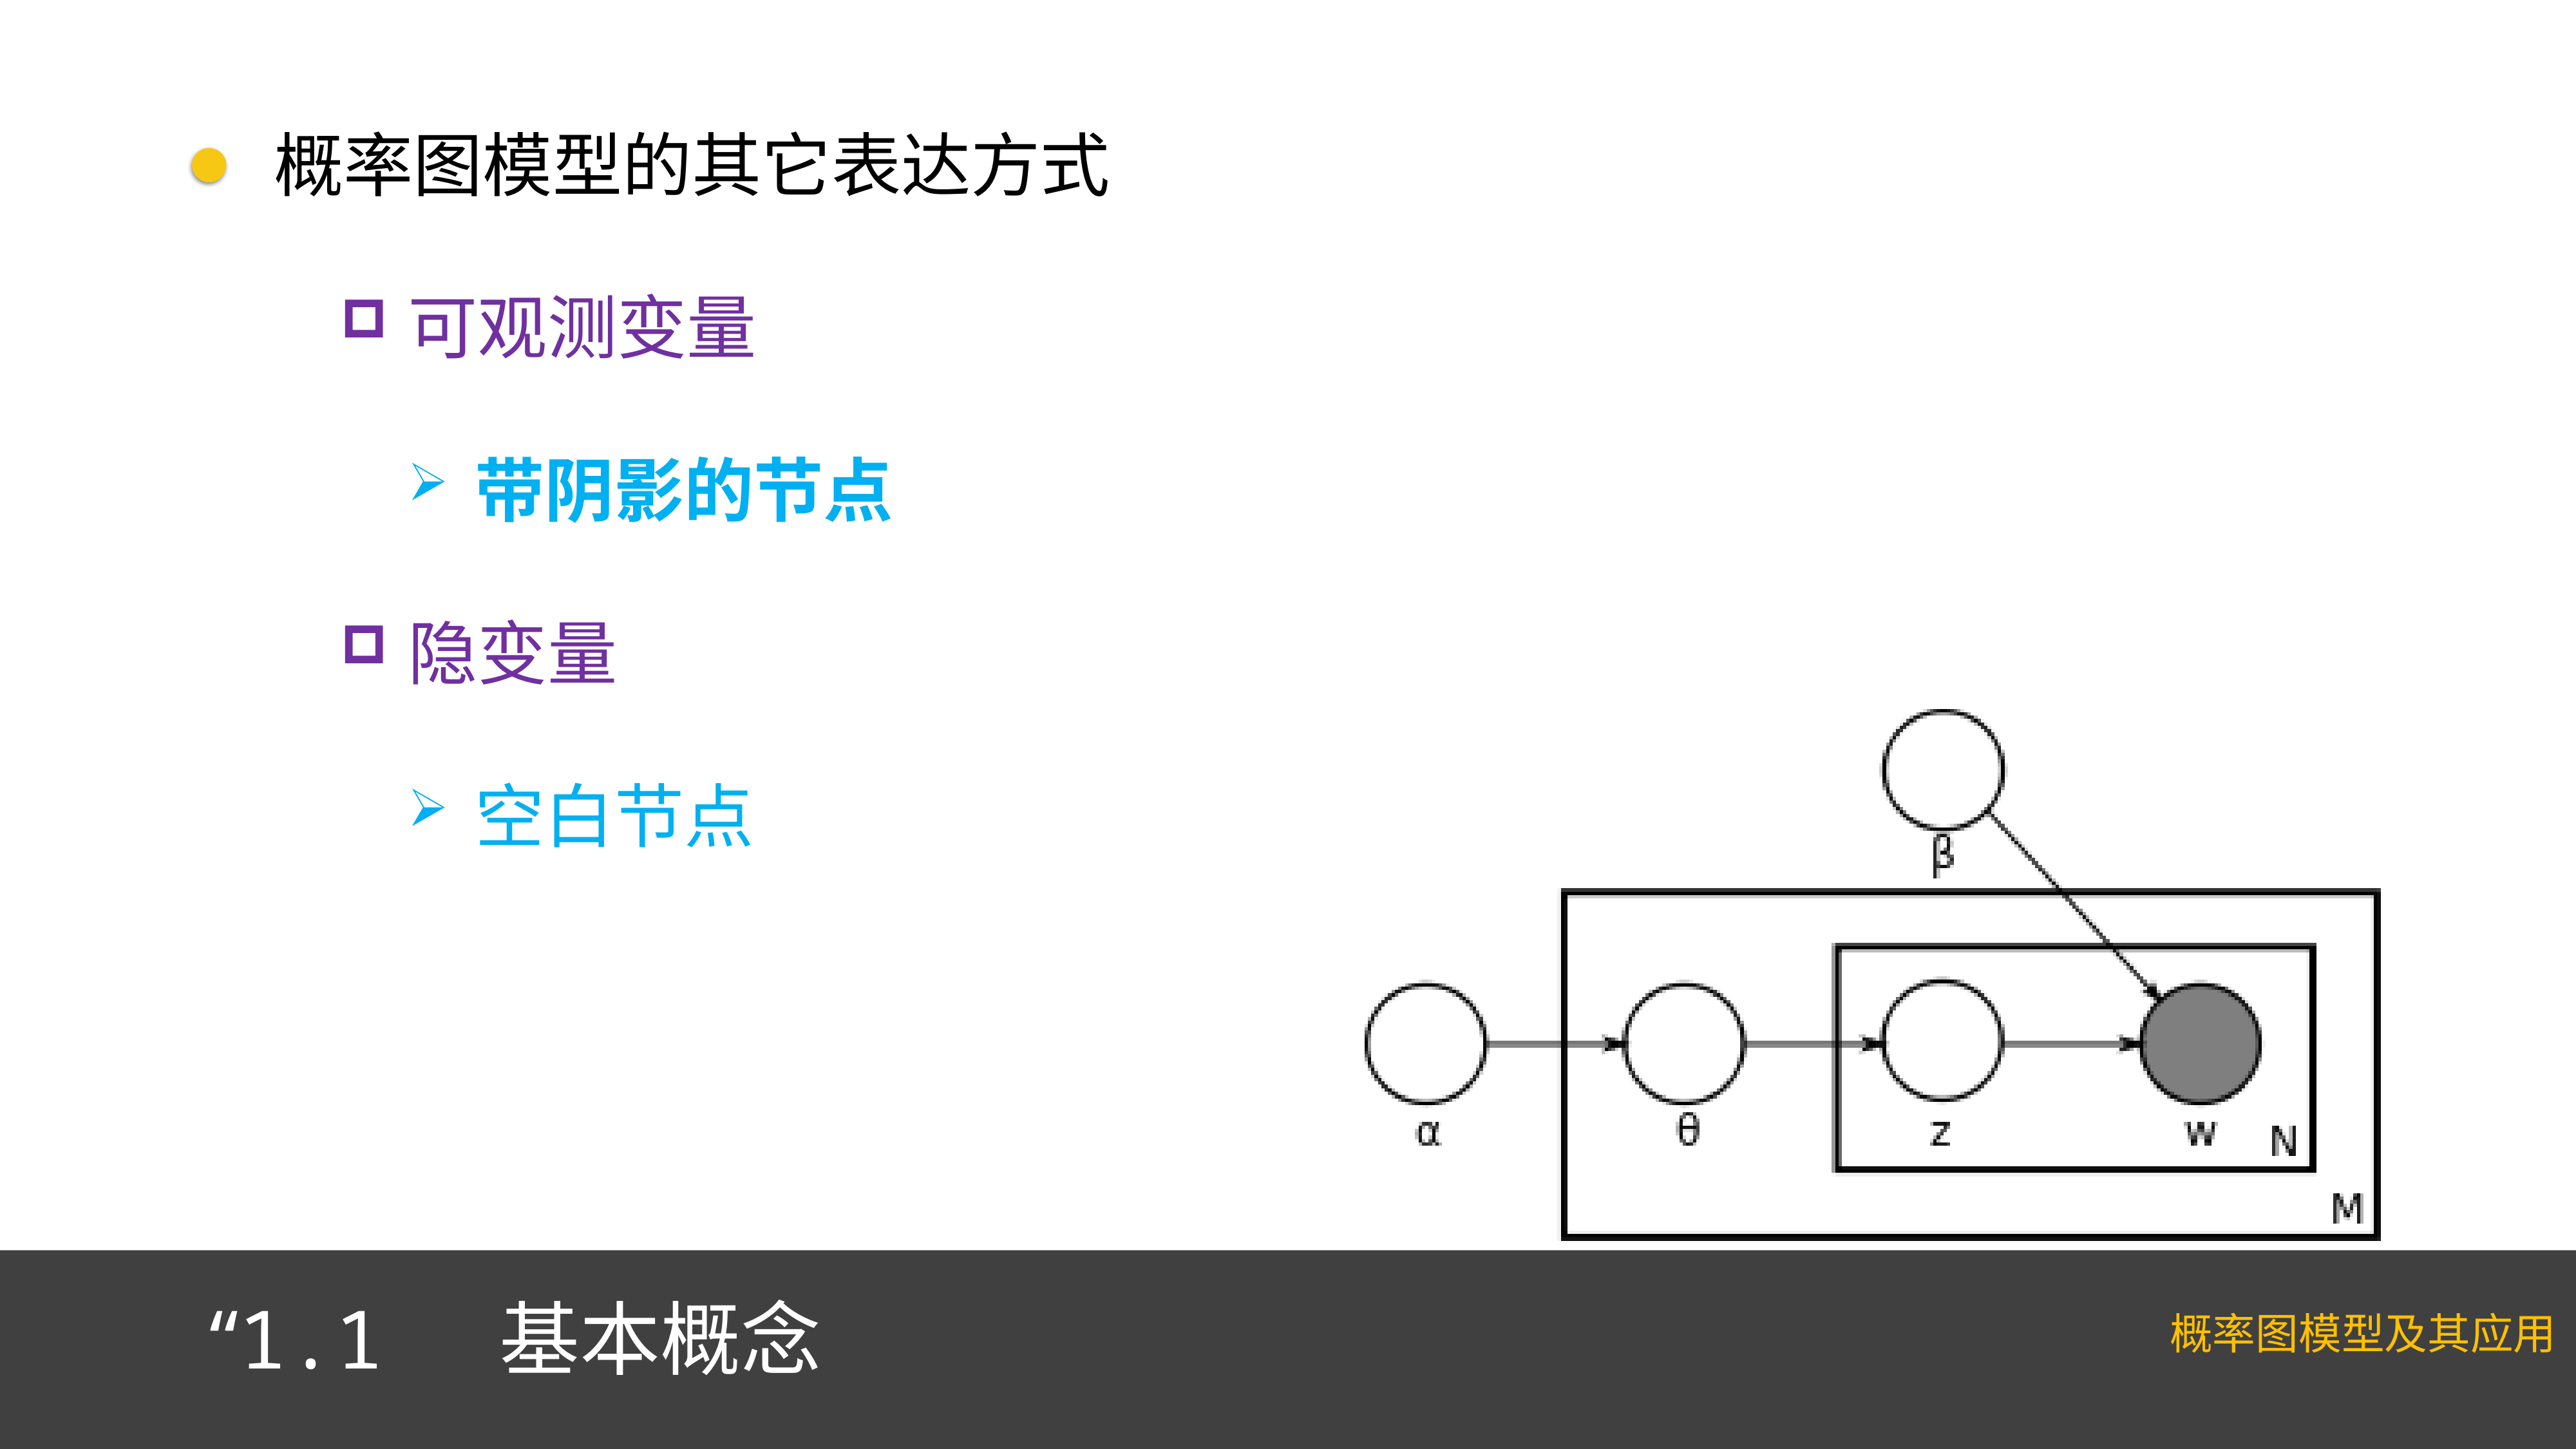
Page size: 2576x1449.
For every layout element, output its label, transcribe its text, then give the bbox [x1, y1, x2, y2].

text_box [192, 147, 227, 183]
list 概率图模型的其它表达方式 可观测变量 带阴影的节点 隐变量 空白节点 [268, 115, 2398, 1089]
title “1.1 基本概念 [204, 1194, 1392, 1449]
picture [1365, 708, 2381, 1241]
